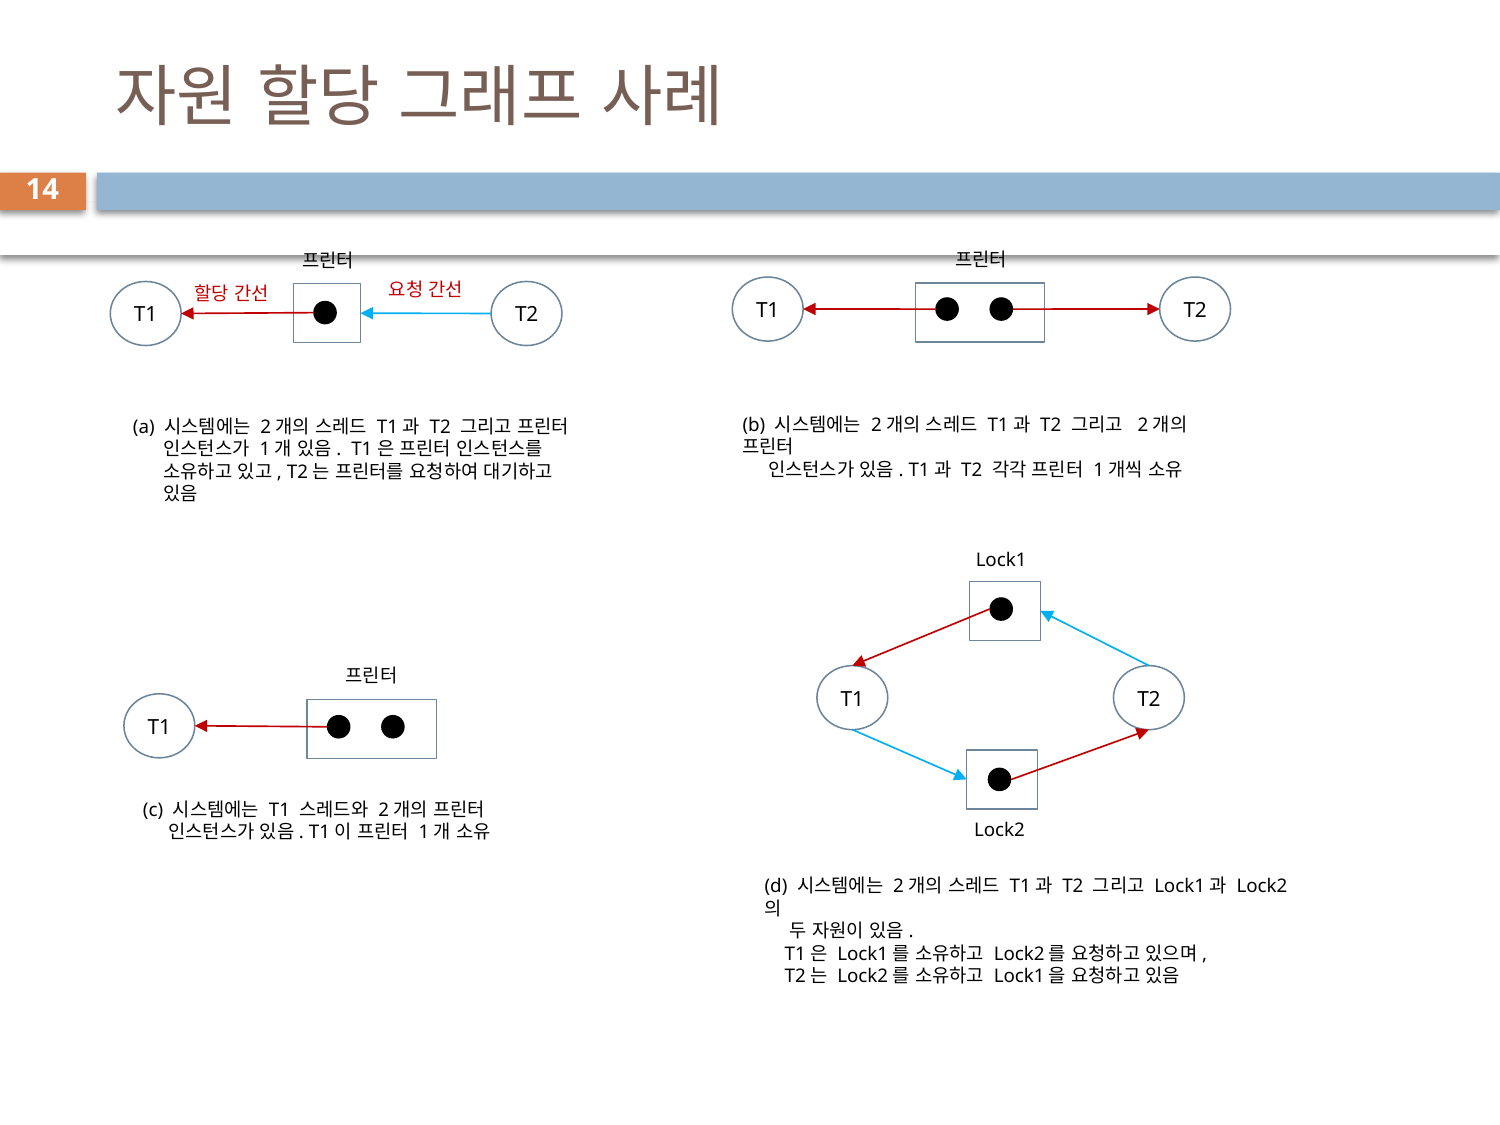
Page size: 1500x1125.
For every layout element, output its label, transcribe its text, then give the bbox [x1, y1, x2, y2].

text_box 할당 간선 [179, 273, 284, 312]
text_box (b) 시스템에는 2개의 스레드 T1과 T2 그리고 2개의 프린터 인스턴스가 있음. T1과 T2 각각 프린터 1개씩 소유 [736, 406, 1248, 500]
text_box Lock2 [954, 812, 1045, 846]
text_box (d) 시스템에는 2개의 스레드 T1과 T2 그리고 Lock1과 Lock2의 두 자원이 있음. T1은 Lock1를 소유하고 Lock2를 요청하고 있으며, T2는 Lock2를 소유하고 Lock1을 요청하고 있음 [757, 866, 1307, 983]
text_box [914, 281, 1046, 343]
slide_number 14 [0, 170, 87, 211]
text_box [987, 595, 1015, 623]
text_box T1 [730, 275, 805, 343]
title 자원 할당 그래프 사례 [100, 37, 1438, 149]
text_box [311, 299, 339, 326]
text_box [1040, 610, 1150, 666]
text_box [986, 766, 1009, 793]
text_box 요청 간선 [374, 270, 479, 308]
text_box T1 [815, 664, 890, 732]
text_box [852, 729, 967, 780]
text_box [325, 713, 353, 741]
text_box T2 [1158, 275, 1233, 343]
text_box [1010, 729, 1150, 780]
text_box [852, 608, 990, 666]
text_box T2 [489, 279, 564, 348]
text_box Lock1 [956, 542, 1047, 575]
text_box [292, 282, 362, 344]
text_box T1 [108, 279, 181, 348]
text_box 프린터 [936, 242, 1027, 275]
text_box 프린터 [283, 243, 374, 276]
text_box [965, 748, 1039, 810]
text_box 프린터 [326, 659, 417, 692]
text_box [305, 698, 438, 760]
text_box [379, 713, 407, 741]
text_box T1 [122, 692, 197, 760]
text_box (a) 시스템에는 2개의 스레드 T1과 T2 그리고 프린터 인스턴스가 1개 있음. T1은 프린터 인스턴스를 소유하고 있고, T2는 프린터를 요청하여 대기하고 있음 [126, 407, 587, 517]
text_box [968, 580, 1042, 642]
text_box [987, 295, 1015, 323]
text_box (c) 시스템에는 T1 스레드와 2개의 프린터 인스턴스가 있음. T1이 프린터 1개 소유 [138, 793, 568, 860]
text_box [933, 295, 961, 323]
text_box T2 [1111, 664, 1186, 732]
